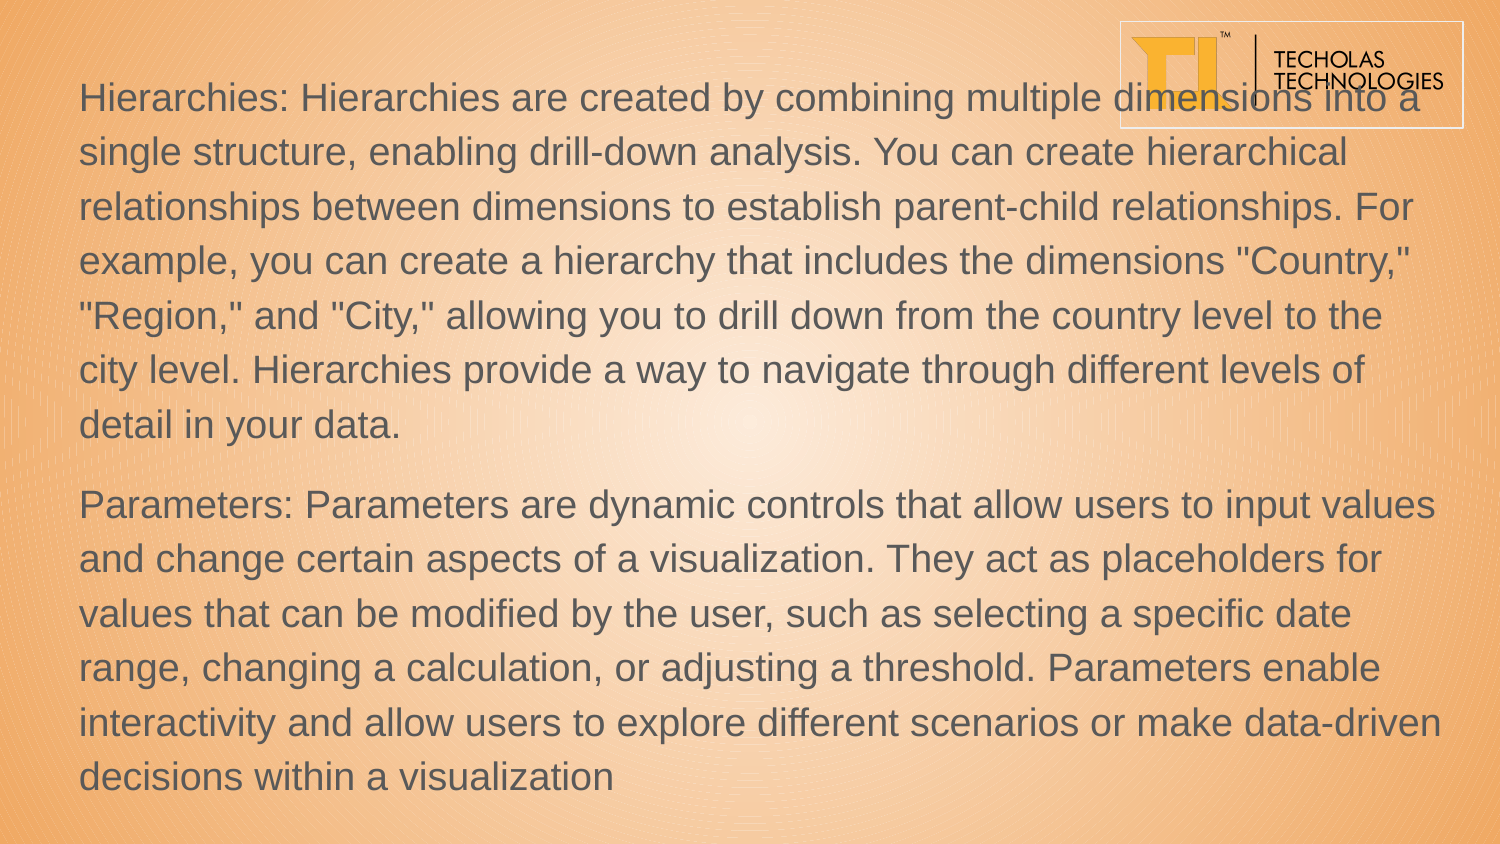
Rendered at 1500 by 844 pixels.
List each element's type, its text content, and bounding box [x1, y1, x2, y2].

list Hierarchies: Hierarchies are created by combining multiple dimensions into a single structure, enabling drill-down analysis. You can create hierarchical relationships between dimensions to establish parent-child relationships. For example, you can create a hierarchy that includes the dimensions "Country," "Region," and "City," allowing you to drill down from the country level to the city level. Hierarchies provide a way to navigate through different levels of detail in your data. Parameters: Parameters are dynamic controls that allow users to input values and change certain aspects of a visualization. They act as placeholders for values that can be modified by the user, such as selecting a specific date range, changing a calculation, or adjusting a threshold. Parameters enable interactivity and allow users to explore different scenarios or make data-driven decisions within a visualization [63, 49, 1462, 610]
picture [1121, 22, 1462, 49]
